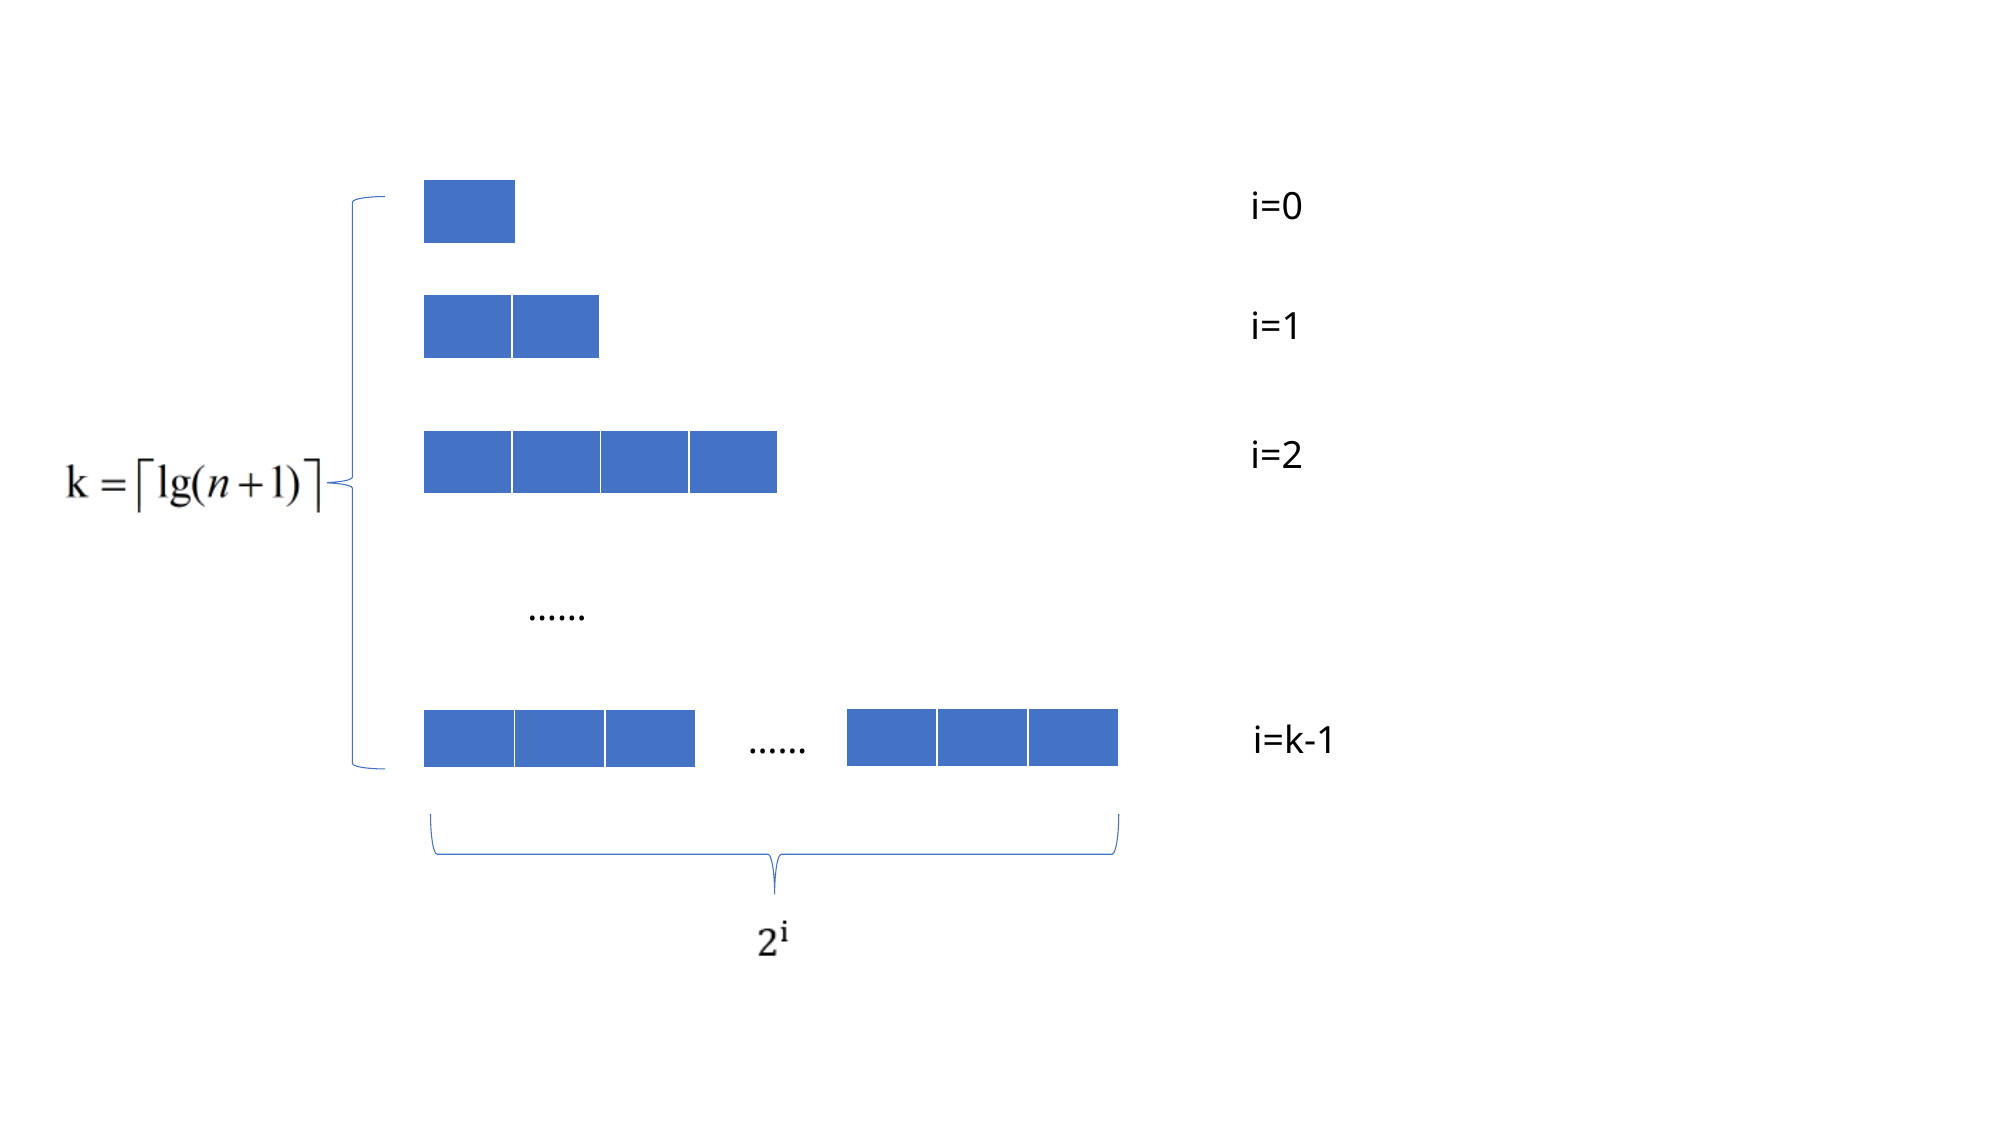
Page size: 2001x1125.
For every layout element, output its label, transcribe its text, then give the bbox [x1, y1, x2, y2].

table_header [424, 295, 511, 358]
text_box …… [512, 575, 602, 635]
picture [756, 913, 793, 964]
table_header [424, 710, 514, 767]
table_header [606, 710, 695, 767]
text_box i=1 [1235, 294, 1319, 354]
table_header [424, 431, 511, 493]
text_box i=k-1 [1238, 708, 1353, 769]
table_header [515, 710, 604, 767]
text_box [327, 196, 386, 770]
text_box …… [733, 709, 823, 769]
table_header [601, 431, 688, 493]
text_box [429, 814, 1120, 895]
table_header [690, 431, 777, 493]
text_box i=2 [1235, 423, 1319, 484]
table_header [938, 709, 1027, 766]
table_header [1029, 709, 1118, 766]
picture [62, 453, 327, 520]
table_header [847, 709, 936, 766]
text_box i=0 [1235, 174, 1319, 235]
table_header [424, 180, 515, 243]
table_header [513, 295, 599, 358]
table_header [513, 431, 600, 493]
